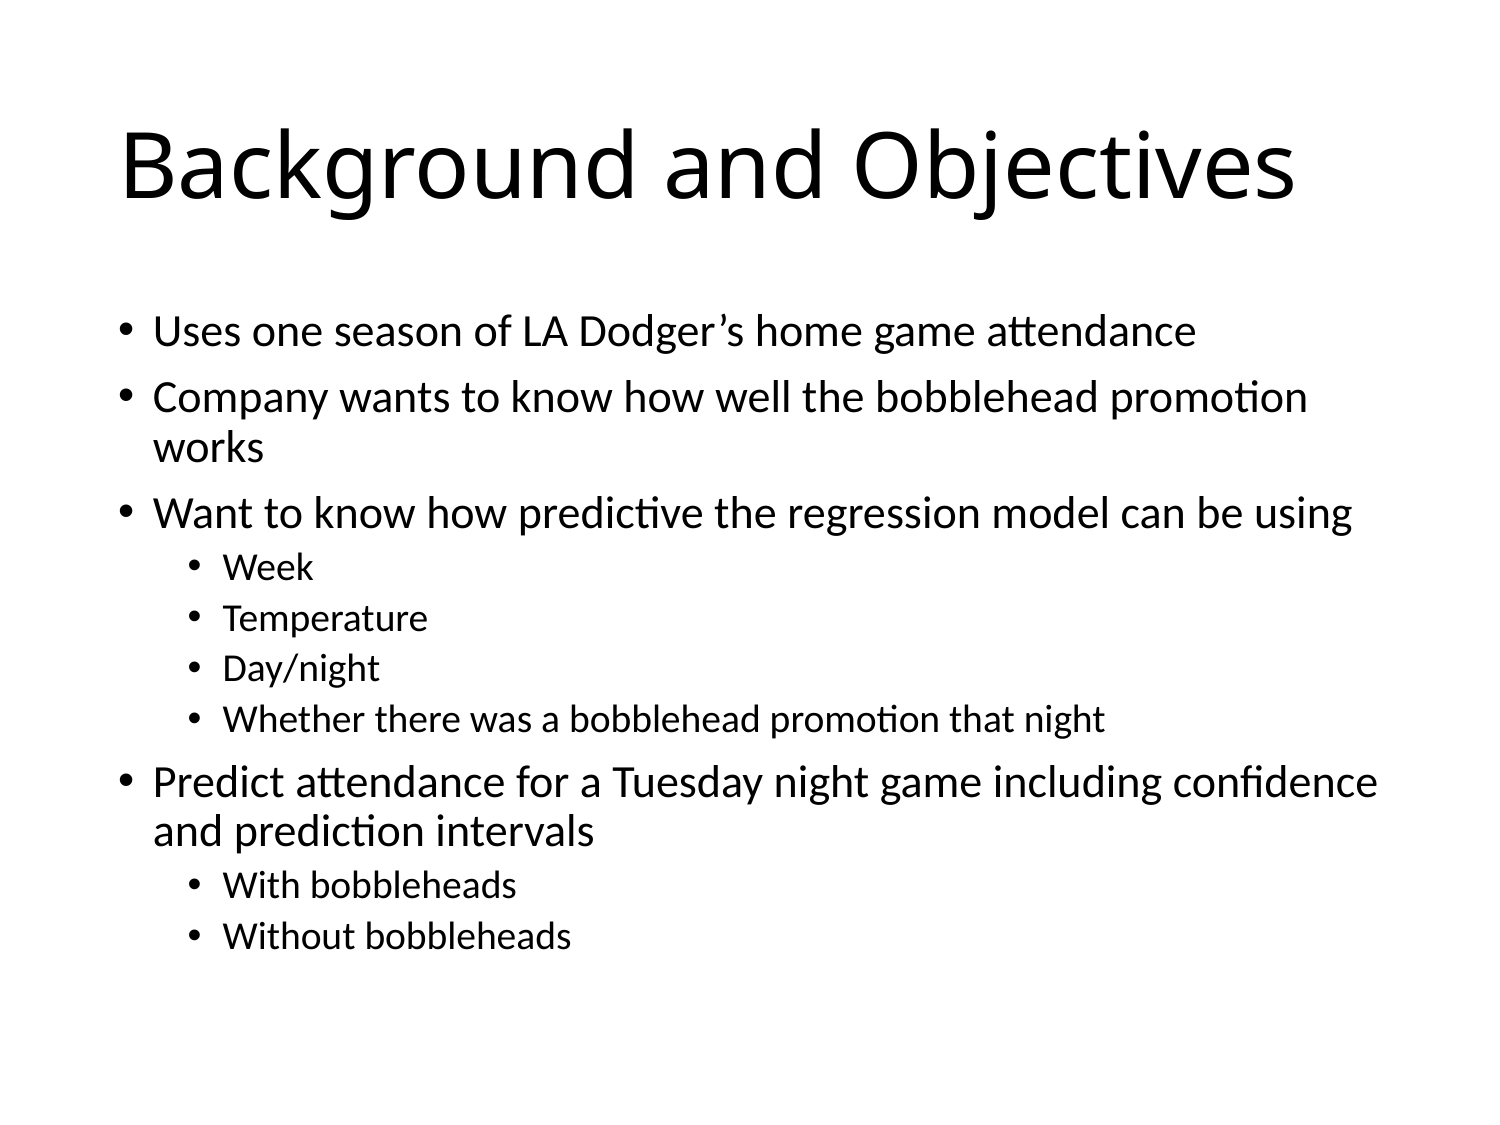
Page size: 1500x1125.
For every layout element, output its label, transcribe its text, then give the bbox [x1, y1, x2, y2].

list Uses one season of LA Dodger’s home game attendance Company wants to know how well the bobblehead promotion works Want to know how predictive the regression model can be using Week Temperature Day/night Whether there was a bobblehead promotion that night Predict attendance for a Tuesday night game including confidence and prediction intervals With bobbleheads Without bobbleheads [103, 299, 1397, 1014]
title Background and Objectives [103, 59, 1397, 278]
